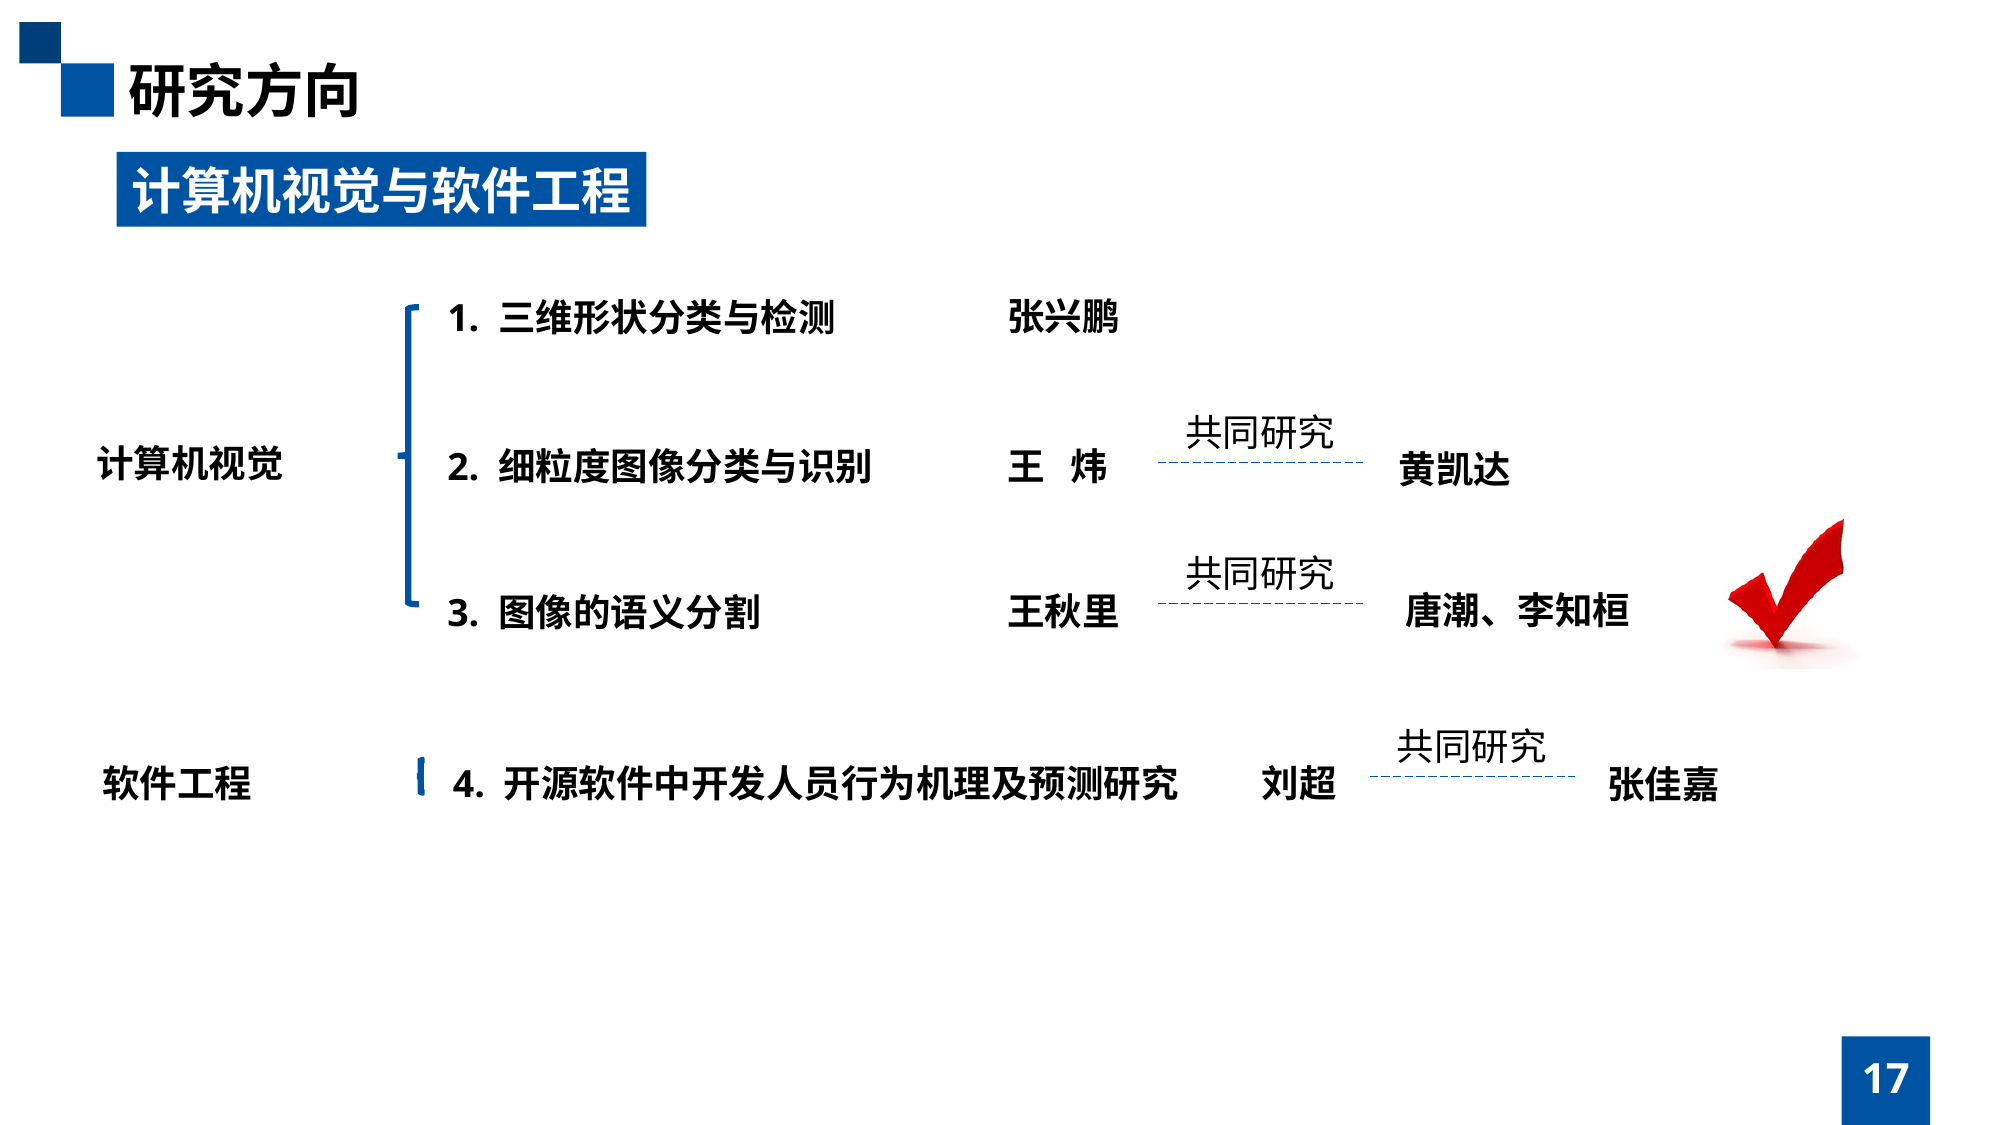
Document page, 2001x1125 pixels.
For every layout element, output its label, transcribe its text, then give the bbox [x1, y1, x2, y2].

text_box 刘超 [1246, 739, 1365, 813]
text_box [1369, 702, 1603, 777]
text_box 研究方向 [113, 47, 1000, 132]
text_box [81, 273, 933, 643]
picture [1682, 515, 1886, 669]
slide_number 17 [1771, 1050, 2000, 1111]
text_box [992, 272, 1703, 642]
text_box 张佳嘉 [1592, 739, 1743, 813]
text_box 计算机视觉与软件工程 [116, 151, 647, 227]
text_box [87, 739, 1200, 814]
